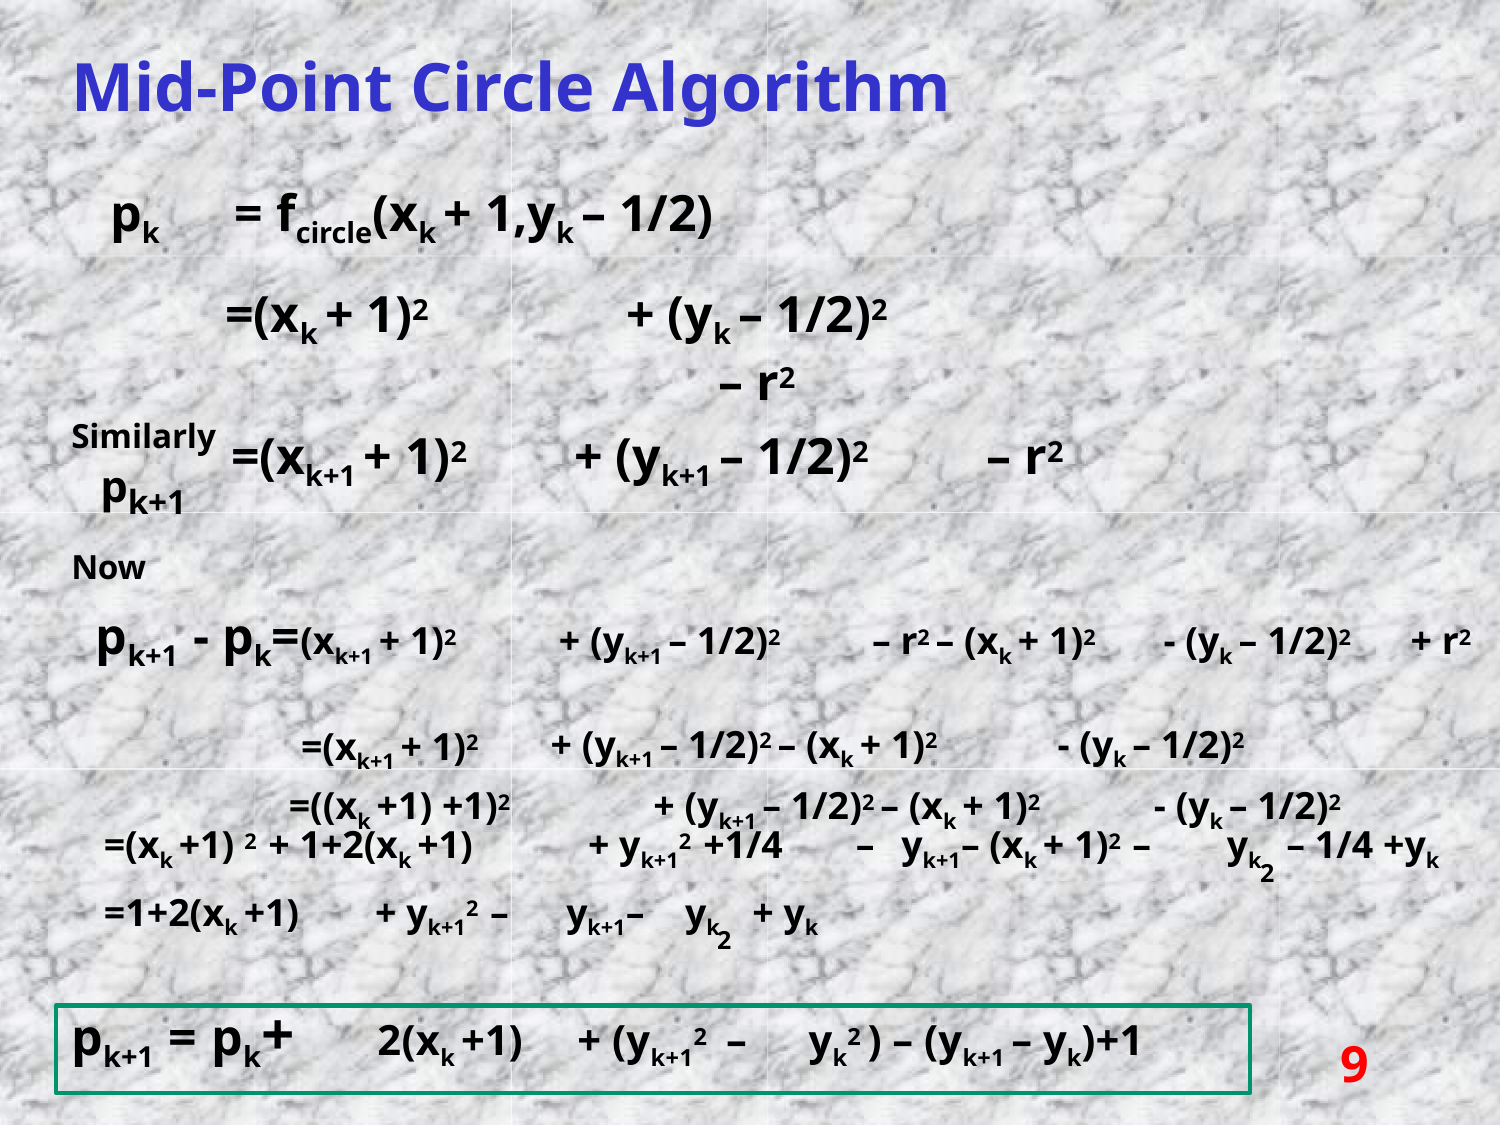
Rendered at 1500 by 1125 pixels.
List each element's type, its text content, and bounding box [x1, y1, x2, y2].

text_box pk+1 Now [65, 412, 207, 587]
text_box pk+1 = pk+ 2(xk +1) + (yk+12 – yk2 ) – (yk+1 – yk)+1 [65, 995, 1225, 1005]
text_box [0, 0, 1500, 1125]
text_box [56, 1005, 1250, 1093]
text_box + (yk+1 – 1/2)2 – r2 – (xk + 1)2 - (yk – 1/2)2 + r2 + (yk+1 – 1/2)2 – (xk + 1)2 - (yk – 1/2)2 [544, 615, 1477, 772]
title Mid-Point Circle Algorithm [69, 42, 959, 233]
text_box pk = fcircle(xk + 1,yk – 1/2) =(xk + 1)2 + (yk – 1/2)2 – r2 Similarly [67, 145, 930, 456]
text_box =(xk+1 + 1)2 + (yk+1 – 1/2)2 – r2 [220, 422, 1074, 493]
text_box pk+1 - pk=(xk+1 + 1)2 =(xk+1 + 1)2 [89, 602, 544, 774]
text_box 9 [1338, 1030, 1375, 1093]
text_box =((xk +1) +1)2 + (yk+1 – 1/2)2 – (xk + 1)2 - (yk – 1/2)2 =(xk +1) 2 + 1+2(xk +1) + yk+12 +1/4 – yk+1– (xk + 1)2 – yk – 1/4 +yk 2 =1+2(xk +1) + yk+12 – yk+1– yk + yk 2 [97, 757, 1470, 955]
